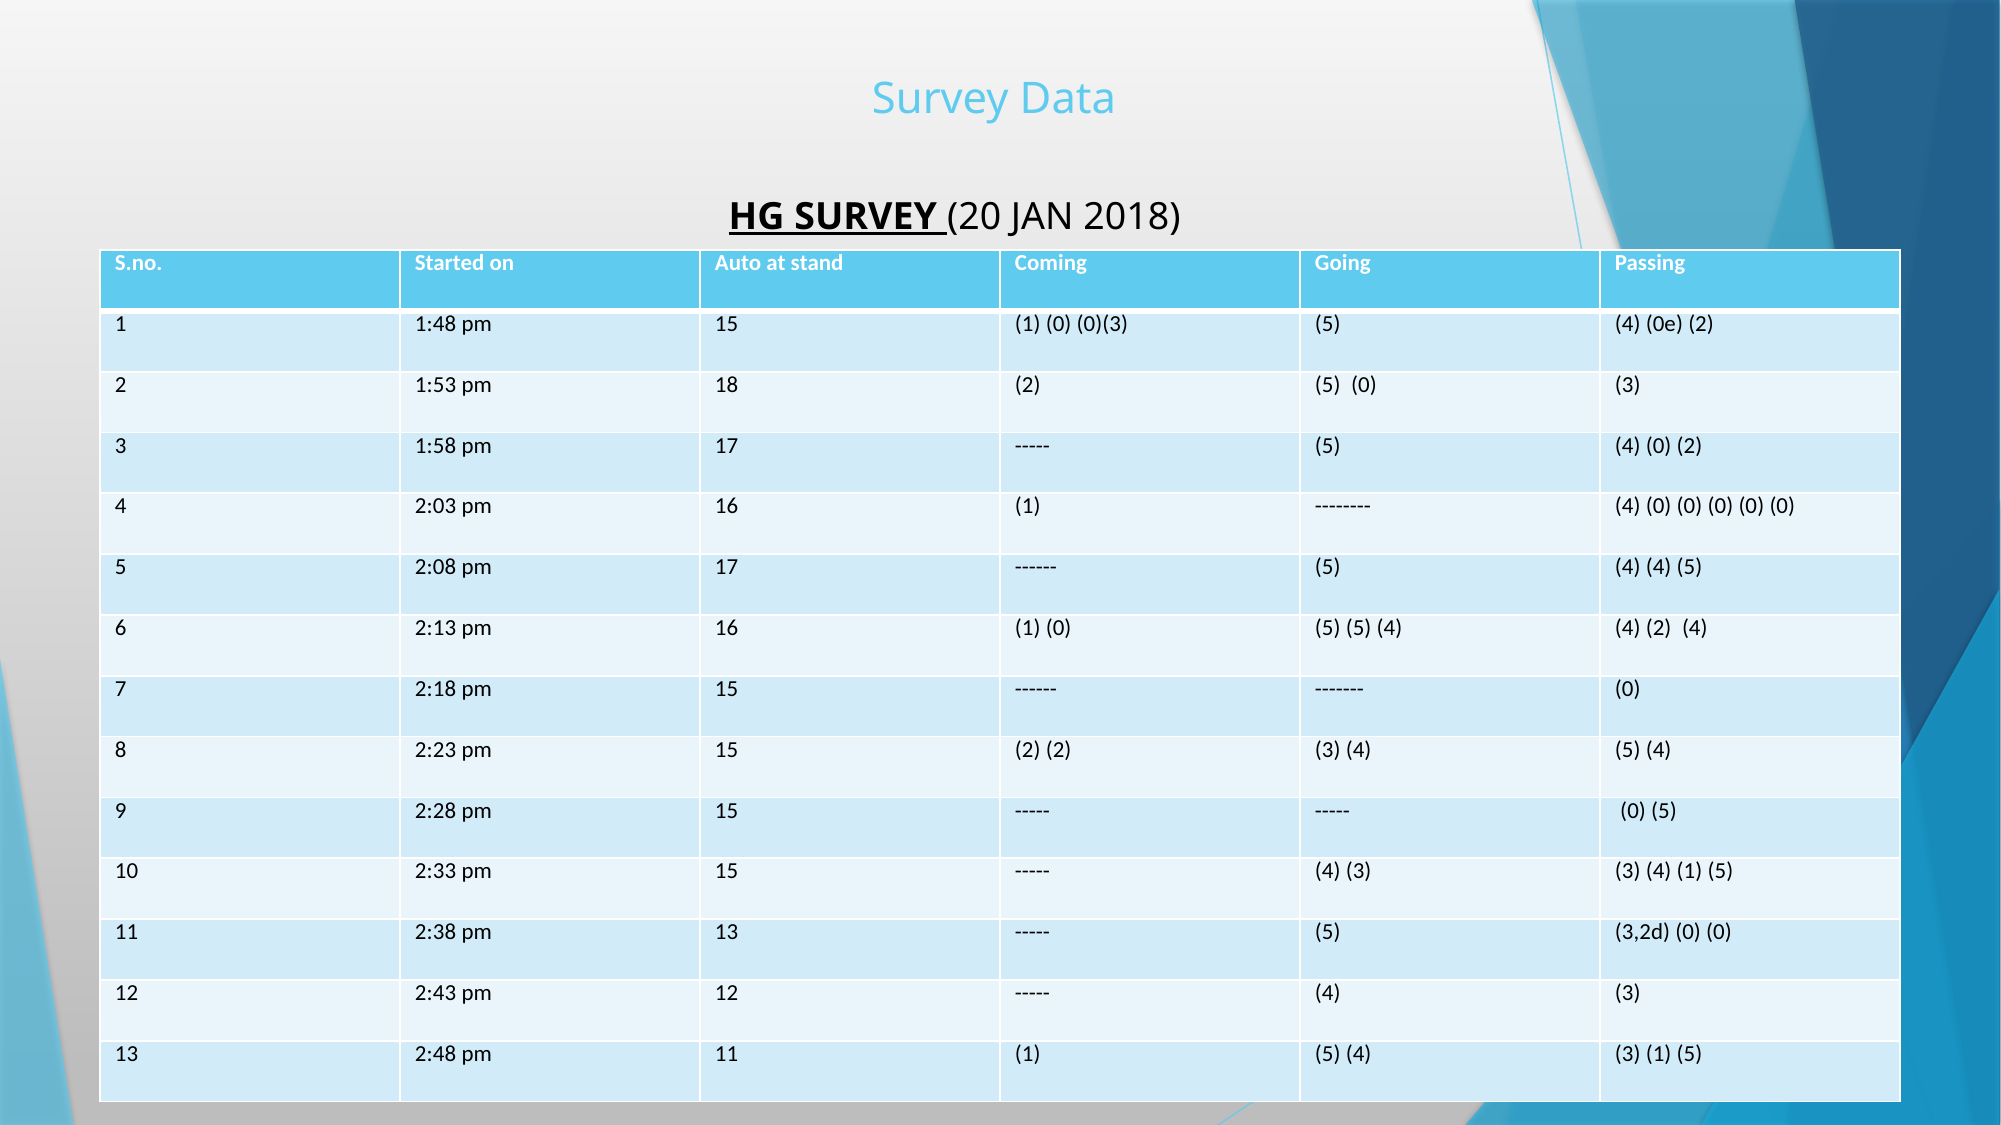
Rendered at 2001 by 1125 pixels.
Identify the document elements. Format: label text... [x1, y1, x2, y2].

table_cell (2) (2) [1001, 737, 1299, 797]
table_cell ------ [1001, 555, 1299, 614]
table_cell 3 [101, 433, 399, 492]
table_cell ----- [1001, 920, 1299, 979]
table_cell (5) [1301, 555, 1599, 614]
table_cell 16 [701, 616, 999, 675]
table_cell 11 [701, 1042, 999, 1101]
table_cell 2:13 pm [401, 616, 699, 675]
table_cell 11 [101, 920, 399, 979]
table_cell (4) (3) [1301, 859, 1599, 918]
table_cell 15 [701, 314, 999, 371]
table_cell (3) [1601, 373, 1899, 432]
table_cell (3) (4) [1301, 737, 1599, 797]
table_cell ----- [1301, 798, 1599, 857]
table_cell (5) (5) (4) [1301, 616, 1599, 675]
table_cell 7 [101, 677, 399, 736]
table_cell 2:38 pm [401, 920, 699, 979]
table_cell ----- [1001, 798, 1299, 857]
table_cell (2) [1001, 373, 1299, 432]
table_cell 15 [701, 677, 999, 736]
table_cell 17 [701, 555, 999, 614]
table_cell (1) [1001, 1042, 1299, 1101]
table_header Started on [401, 251, 699, 308]
table_cell 1 [101, 314, 399, 371]
table_cell 6 [101, 616, 399, 675]
text_box HG SURVEY (20 JAN 2018) [714, 184, 1196, 244]
table_cell (0) [1601, 677, 1899, 736]
table_cell 5 [101, 555, 399, 614]
table_cell (3) (1) (5) [1601, 1042, 1899, 1101]
table_cell (0) (5) [1601, 798, 1899, 857]
table_cell 2:28 pm [401, 798, 699, 857]
table_header Passing [1601, 251, 1899, 308]
table_cell 9 [101, 798, 399, 857]
table_cell 2:48 pm [401, 1042, 699, 1101]
table_cell (4) (0) (0) (0) (0) (0) [1601, 494, 1899, 553]
table_cell 15 [701, 859, 999, 918]
table_cell 2:23 pm [401, 737, 699, 797]
table_cell (5) [1301, 314, 1599, 371]
table_cell (1) (0) (0)(3) [1001, 314, 1299, 371]
table_cell 2:43 pm [401, 981, 699, 1040]
table_cell 17 [701, 433, 999, 492]
table_cell (4) (0) (2) [1601, 433, 1899, 492]
table_cell 4 [101, 494, 399, 553]
table_cell (5) [1301, 920, 1599, 979]
table_cell (3) (4) (1) (5) [1601, 859, 1899, 918]
table_header Coming [1001, 251, 1299, 308]
table_cell 15 [701, 798, 999, 857]
table_cell 2:08 pm [401, 555, 699, 614]
table_cell 12 [101, 981, 399, 1040]
table_cell 16 [701, 494, 999, 553]
table_cell ------ [1001, 677, 1299, 736]
table_cell (5) (0) [1301, 373, 1599, 432]
table_cell (1) [1001, 494, 1299, 553]
table_cell 13 [701, 920, 999, 979]
table_header S.no. [101, 251, 399, 308]
table_cell (4) (2) (4) [1601, 616, 1899, 675]
table_cell (3,2d) (0) (0) [1601, 920, 1899, 979]
table_header Going [1301, 251, 1599, 308]
table_cell (4) (4) (5) [1601, 555, 1899, 614]
table_cell (5) [1301, 433, 1599, 492]
table_cell 1:58 pm [401, 433, 699, 492]
table_cell -------- [1301, 494, 1599, 553]
table_cell (1) (0) [1001, 616, 1299, 675]
table_cell 2:03 pm [401, 494, 699, 553]
table_cell 2:18 pm [401, 677, 699, 736]
table_cell (5) (4) [1301, 1042, 1599, 1101]
table_cell ----- [1001, 981, 1299, 1040]
table_cell (3) [1601, 981, 1899, 1040]
table_cell 18 [701, 373, 999, 432]
table_cell 10 [101, 859, 399, 918]
title Survey Data [99, 62, 1900, 183]
table_cell 15 [701, 737, 999, 797]
table_cell 2:33 pm [401, 859, 699, 918]
table_cell ----- [1001, 859, 1299, 918]
table_cell (5) (4) [1601, 737, 1899, 797]
table_cell ----- [1001, 433, 1299, 492]
table_cell (4) (0e) (2) [1601, 314, 1899, 371]
table_cell 1:48 pm [401, 314, 699, 371]
table_cell (4) [1301, 981, 1599, 1040]
table_cell 8 [101, 737, 399, 797]
table_header Auto at stand [701, 251, 999, 308]
table_cell 1:53 pm [401, 373, 699, 432]
table_cell 13 [101, 1042, 399, 1101]
table_cell 2 [101, 373, 399, 432]
table_cell ------- [1301, 677, 1599, 736]
table_cell 12 [701, 981, 999, 1040]
